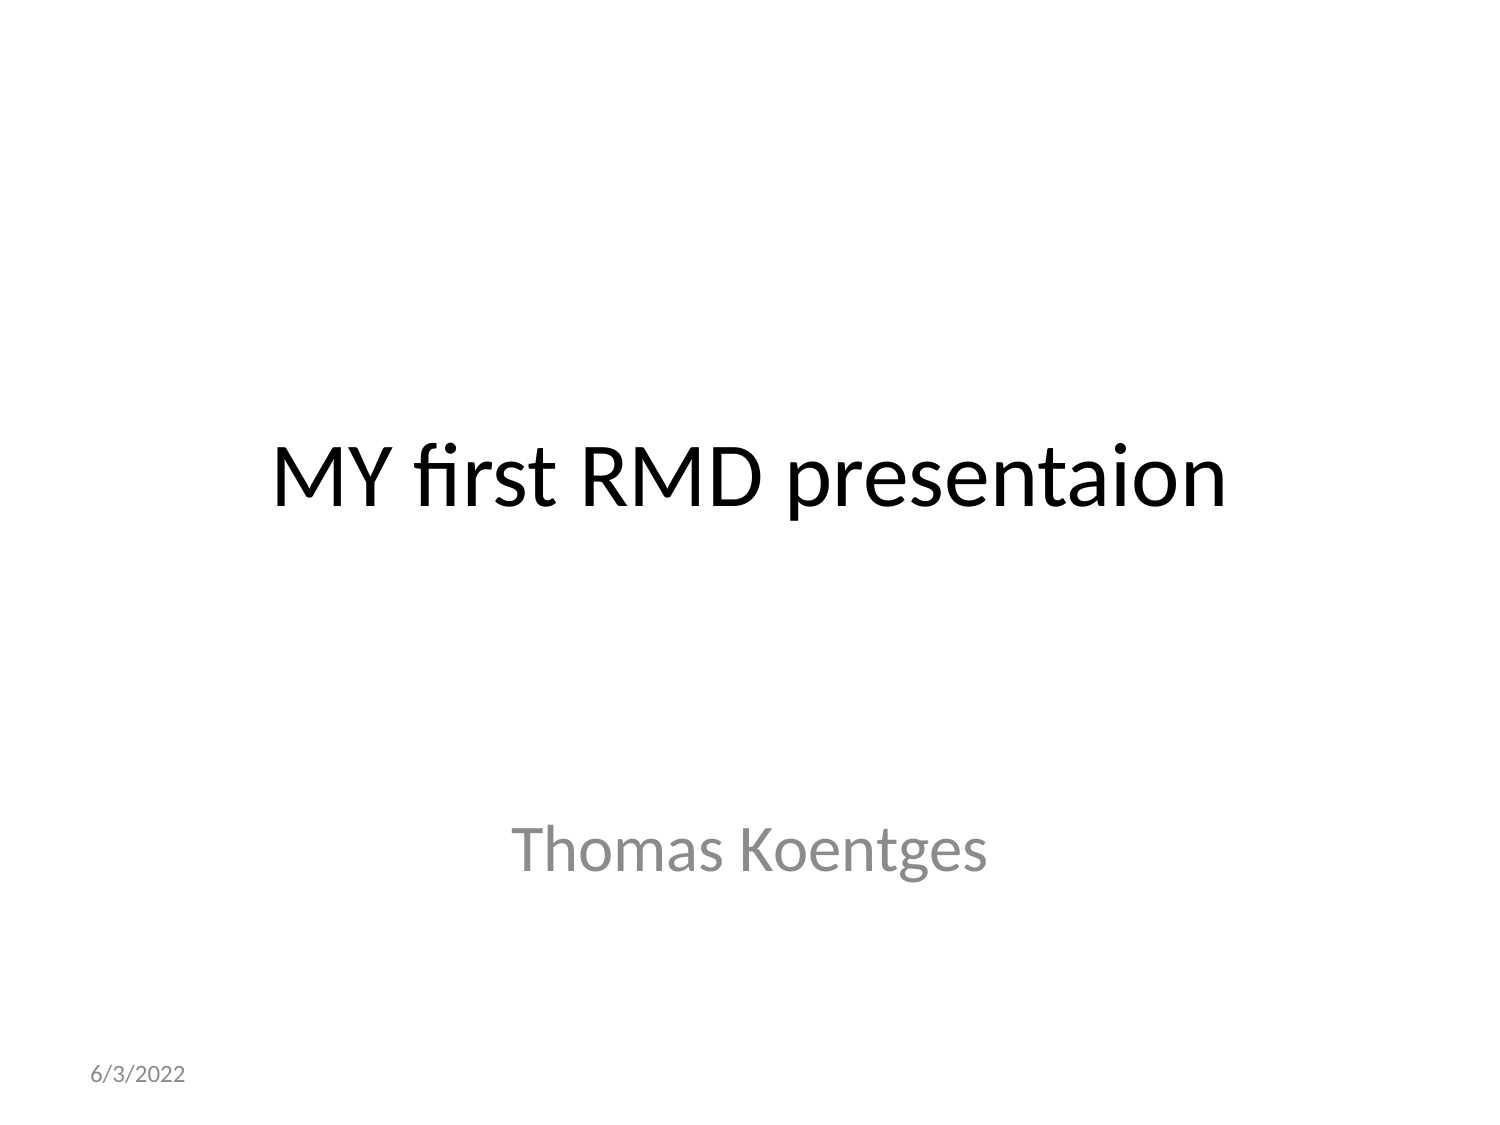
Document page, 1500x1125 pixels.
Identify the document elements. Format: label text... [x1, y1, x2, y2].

title MY first RMD presentaion [112, 349, 1388, 591]
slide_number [75, 1042, 425, 1103]
subtitle Thomas Koentges [225, 637, 1275, 925]
